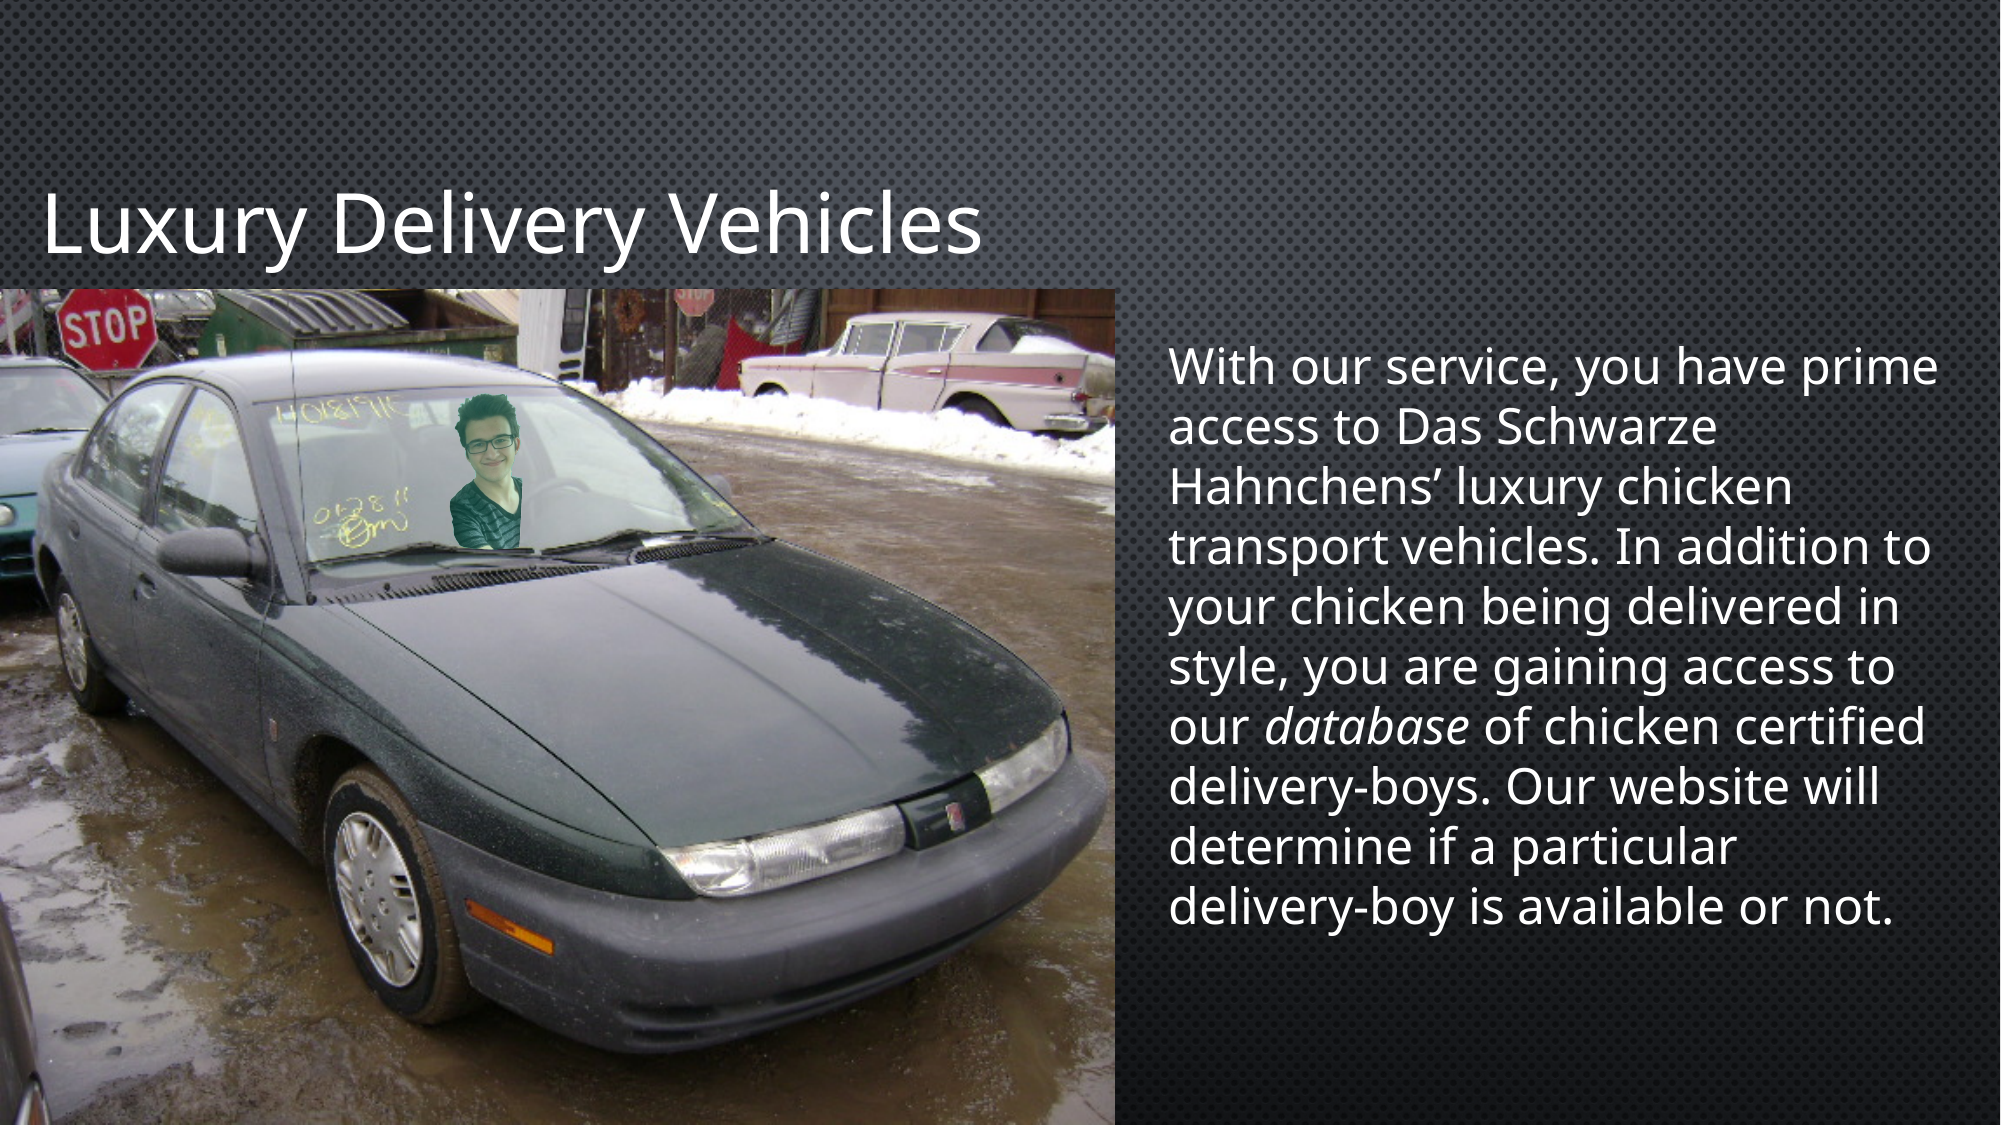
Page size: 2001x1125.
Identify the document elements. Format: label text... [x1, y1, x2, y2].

picture [0, 289, 1115, 1125]
text_box With our service, you have prime access to Das Schwarze Hahnchens’ luxury chicken transport vehicles. In addition to your chicken being delivered in style, you are gaining access to our database of chicken certified delivery-boys. Our website will determine if a particular delivery-boy is available or not. [1154, 327, 1963, 943]
text_box Luxury Delivery Vehicles [26, 163, 1089, 278]
